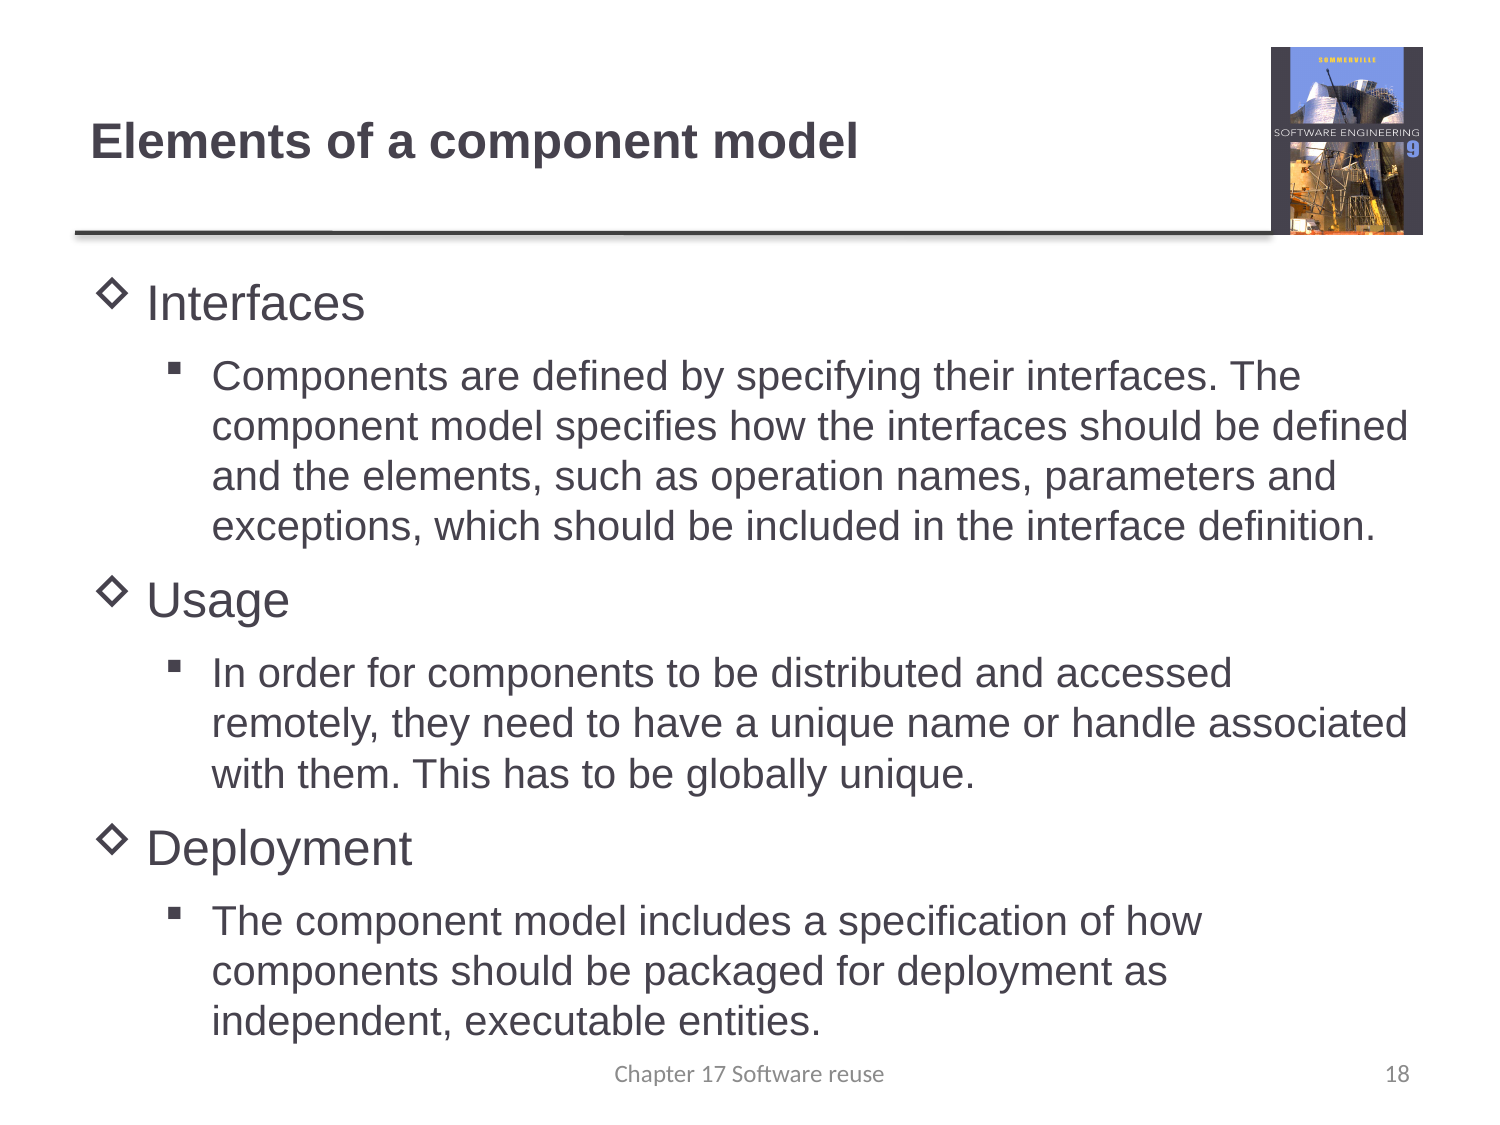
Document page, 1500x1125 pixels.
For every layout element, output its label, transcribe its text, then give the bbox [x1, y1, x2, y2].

slide_number 18 [1074, 1042, 1425, 1103]
title Elements of a component model [74, 44, 1272, 233]
footer Chapter 17 Software reuse [512, 1042, 988, 1103]
list Interfaces Components are defined by specifying their interfaces. The component model specifies how the interfaces should be defined and the elements, such as operation names, parameters and exceptions, which should be included in the interface definition. Usage In order for components to be distributed and accessed remotely, they need to have a unique name or handle associated with them. This has to be globally unique. Deployment The component model includes a specification of how components should be packaged for deployment as independent, executable entities. [75, 262, 1425, 1005]
picture [1272, 47, 1423, 235]
